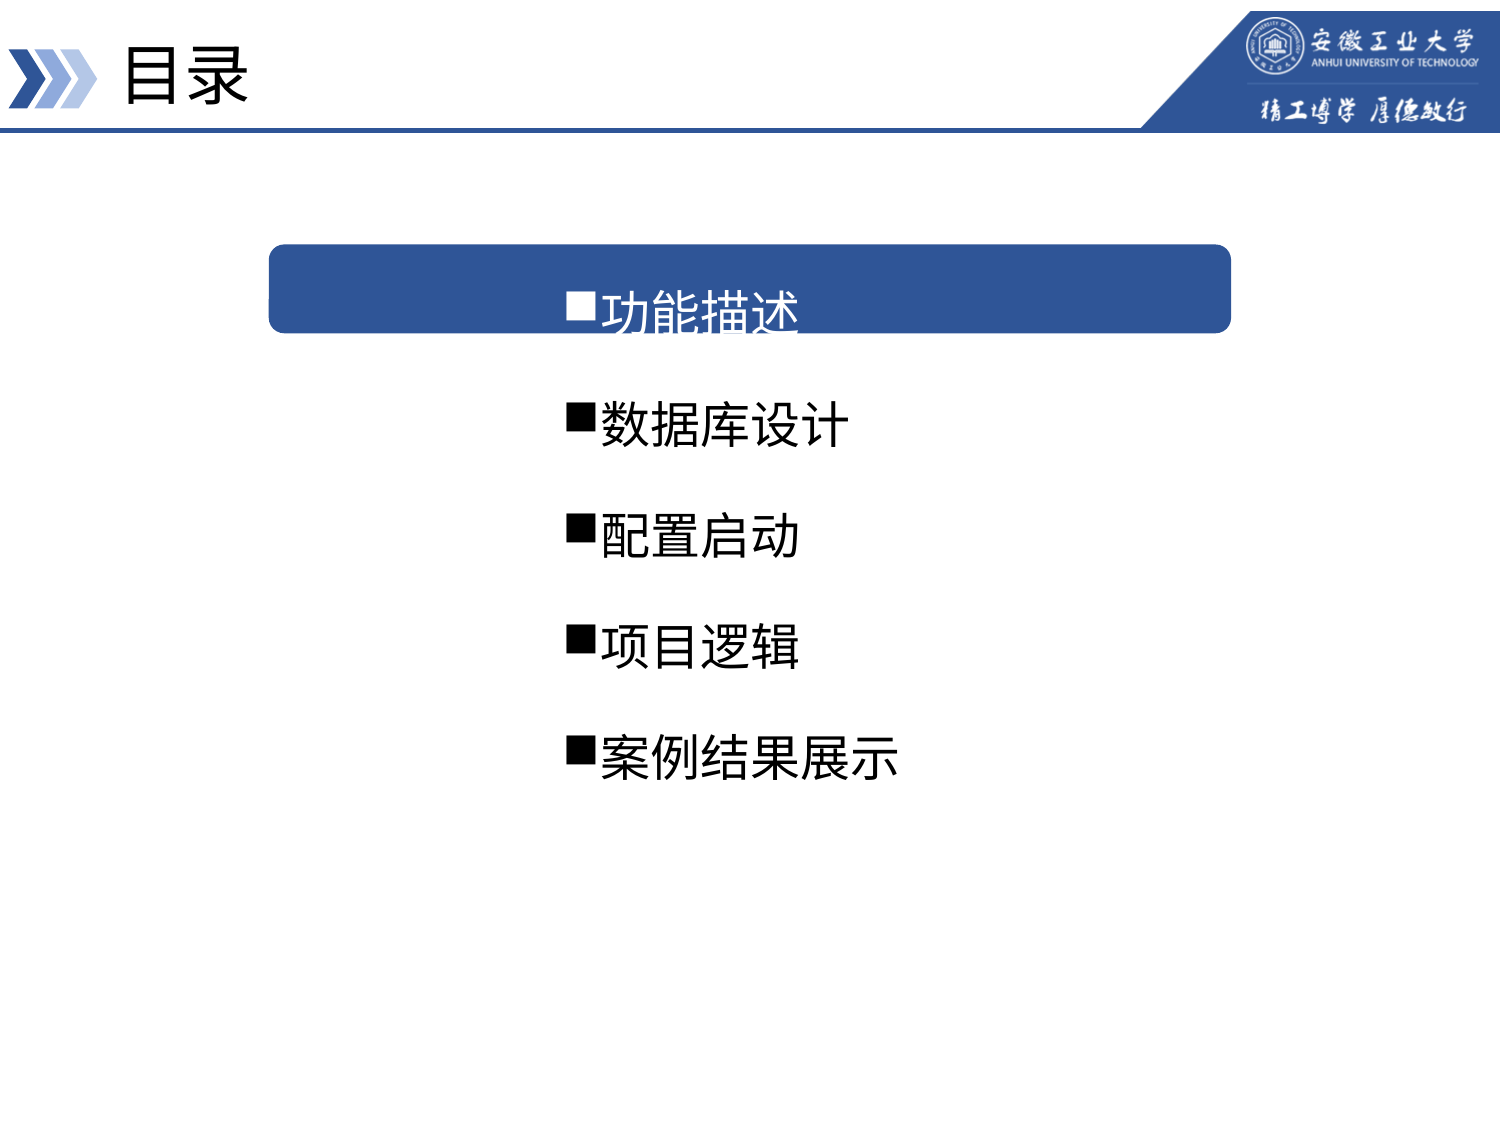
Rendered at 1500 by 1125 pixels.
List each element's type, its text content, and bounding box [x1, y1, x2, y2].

list 功能描述 数据库设计 配置启动 项目逻辑 案例结果展示 [141, 245, 1322, 849]
title 目录 [103, 26, 1138, 130]
picture [1137, 11, 1500, 131]
